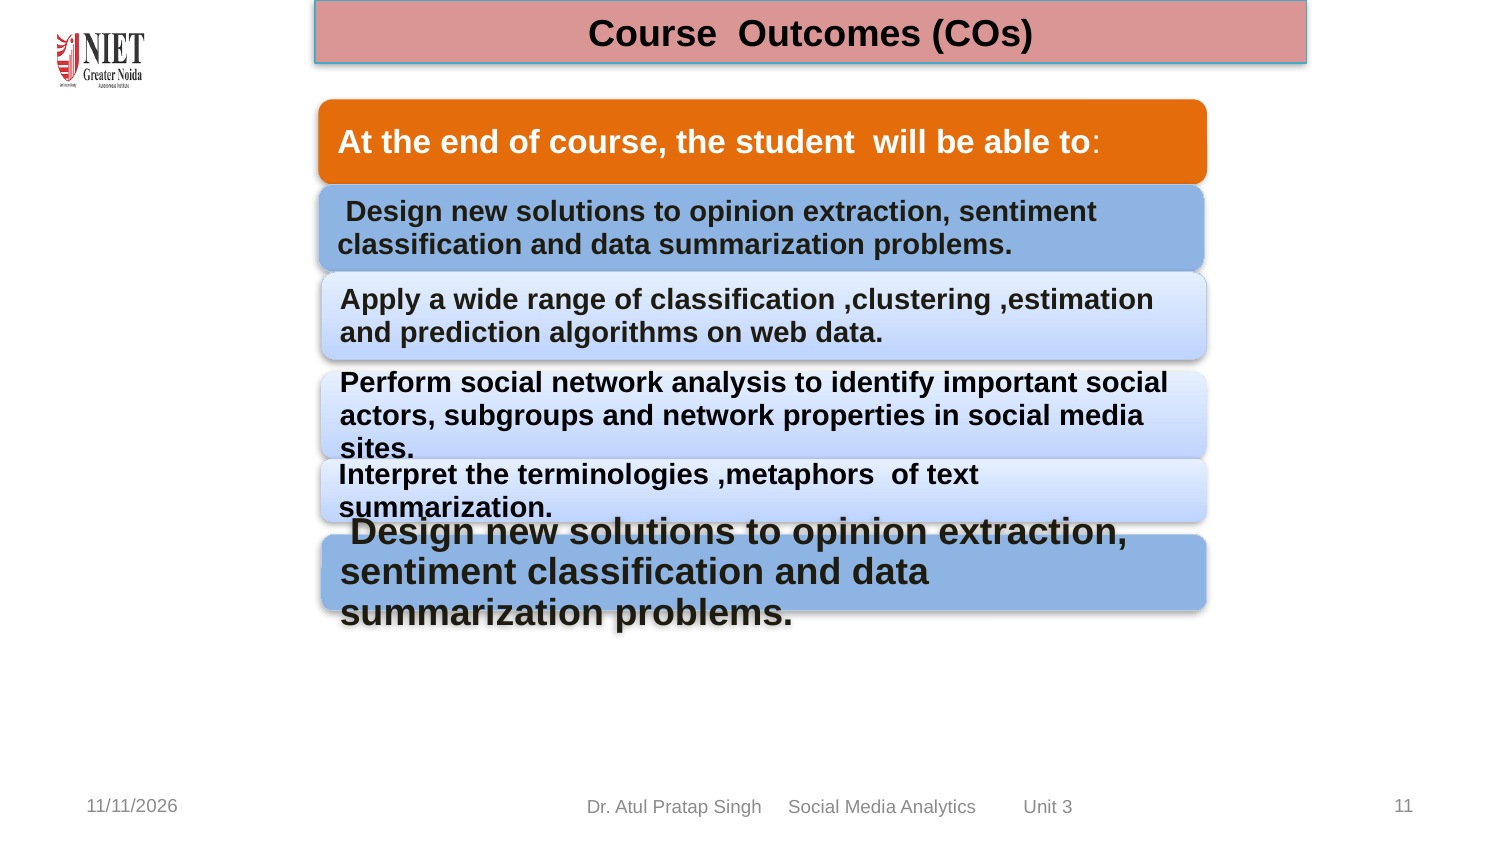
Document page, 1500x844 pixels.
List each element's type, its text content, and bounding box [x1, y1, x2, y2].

picture [37, 0, 163, 123]
footer Dr. Atul Pratap Singh Social Media Analytics Unit 3 [571, 791, 1074, 822]
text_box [318, 99, 1208, 185]
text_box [320, 371, 1208, 458]
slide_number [75, 782, 425, 827]
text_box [320, 459, 1208, 523]
slide_number 11 [1074, 782, 1425, 827]
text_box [317, 184, 1205, 273]
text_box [320, 271, 1208, 360]
text_box Course Outcomes (COs) [314, 0, 1307, 64]
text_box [320, 534, 1208, 610]
